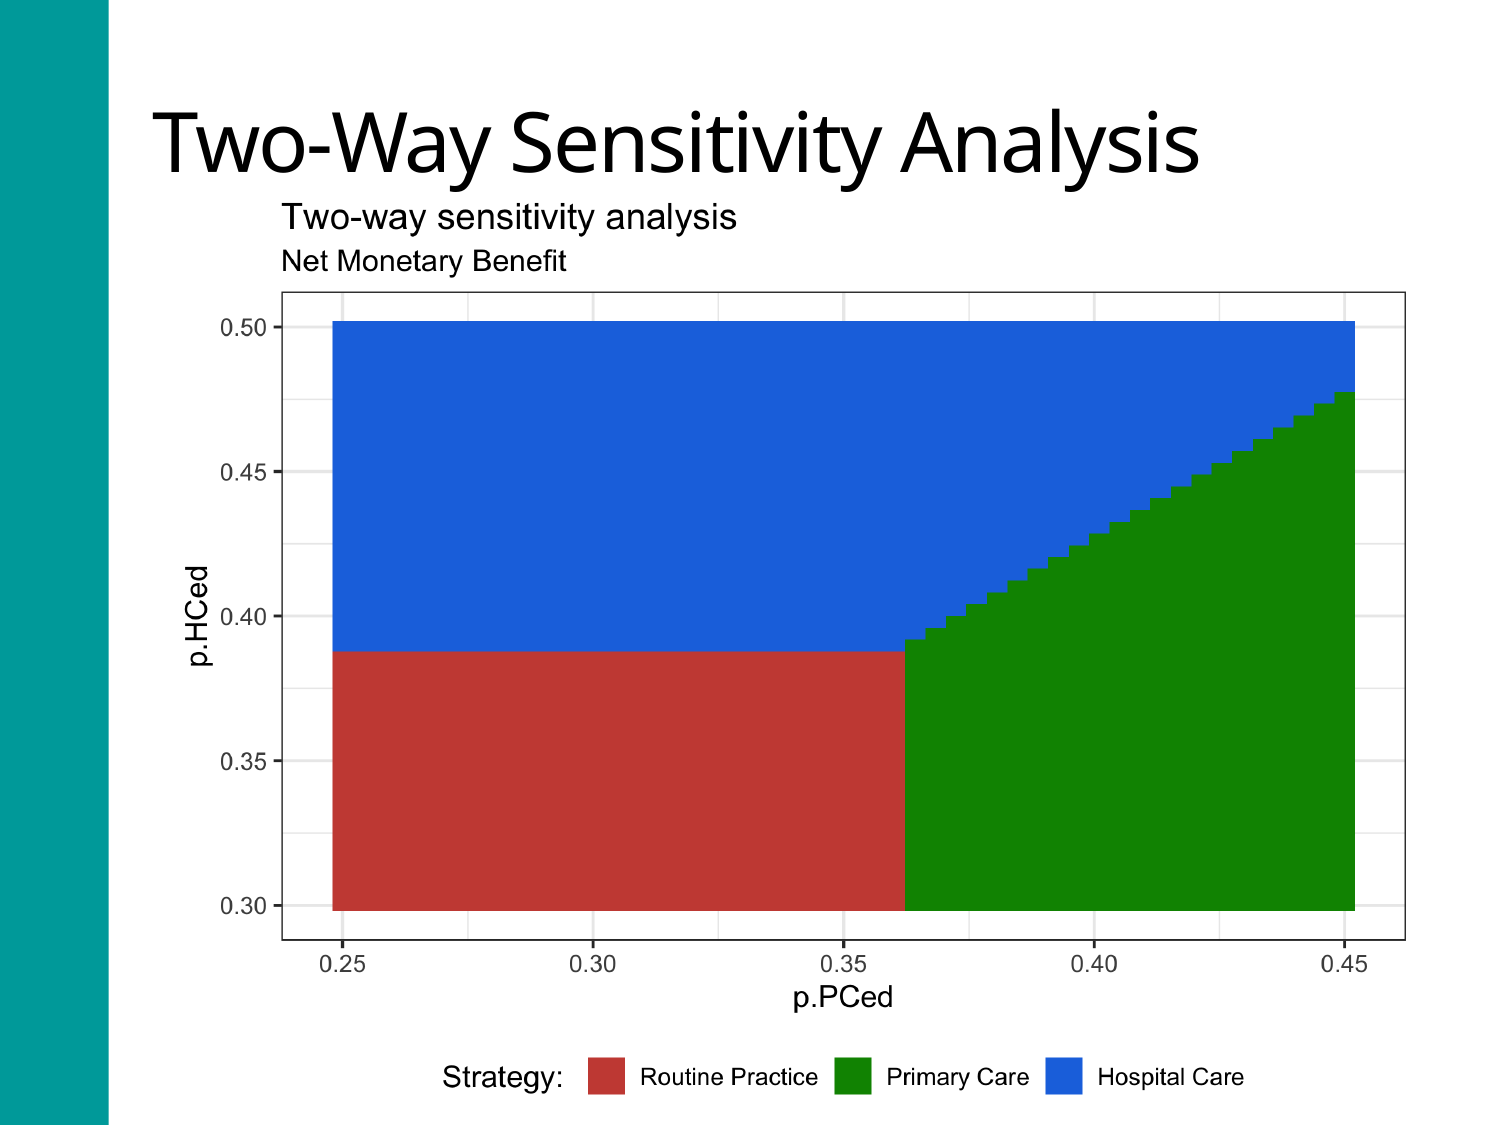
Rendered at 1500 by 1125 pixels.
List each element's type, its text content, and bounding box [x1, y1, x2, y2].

picture [170, 186, 1422, 1125]
title Two-Way Sensitivity Analysis [137, 45, 1388, 233]
